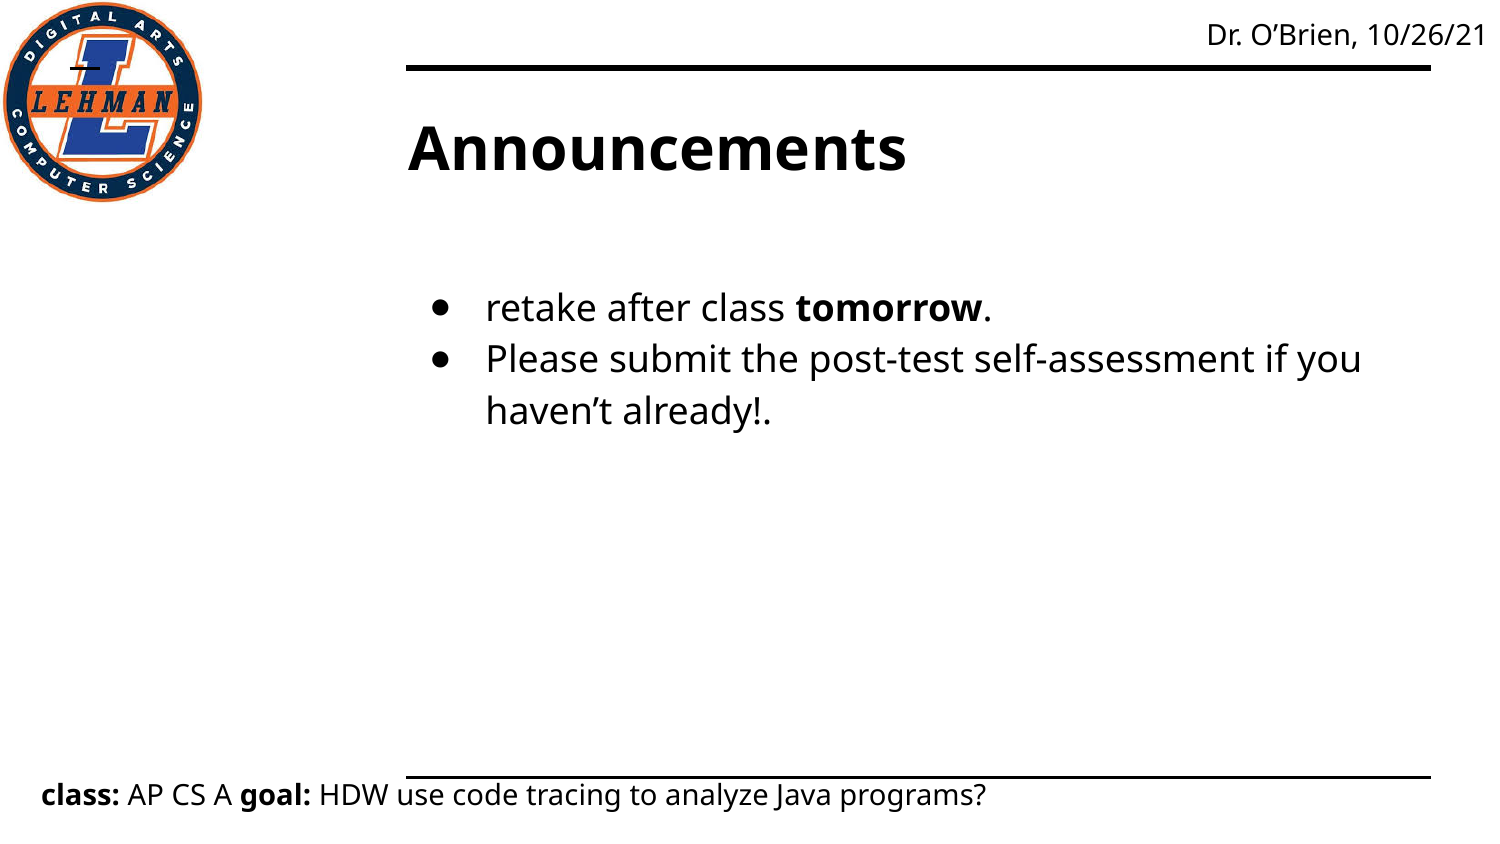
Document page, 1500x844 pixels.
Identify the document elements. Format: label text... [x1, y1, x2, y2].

picture [0, 0, 204, 204]
list retake after class tomorrow. Please submit the post-test self-assessment if you haven’t already!. [394, 261, 1433, 755]
title Announcements [393, 93, 1432, 200]
